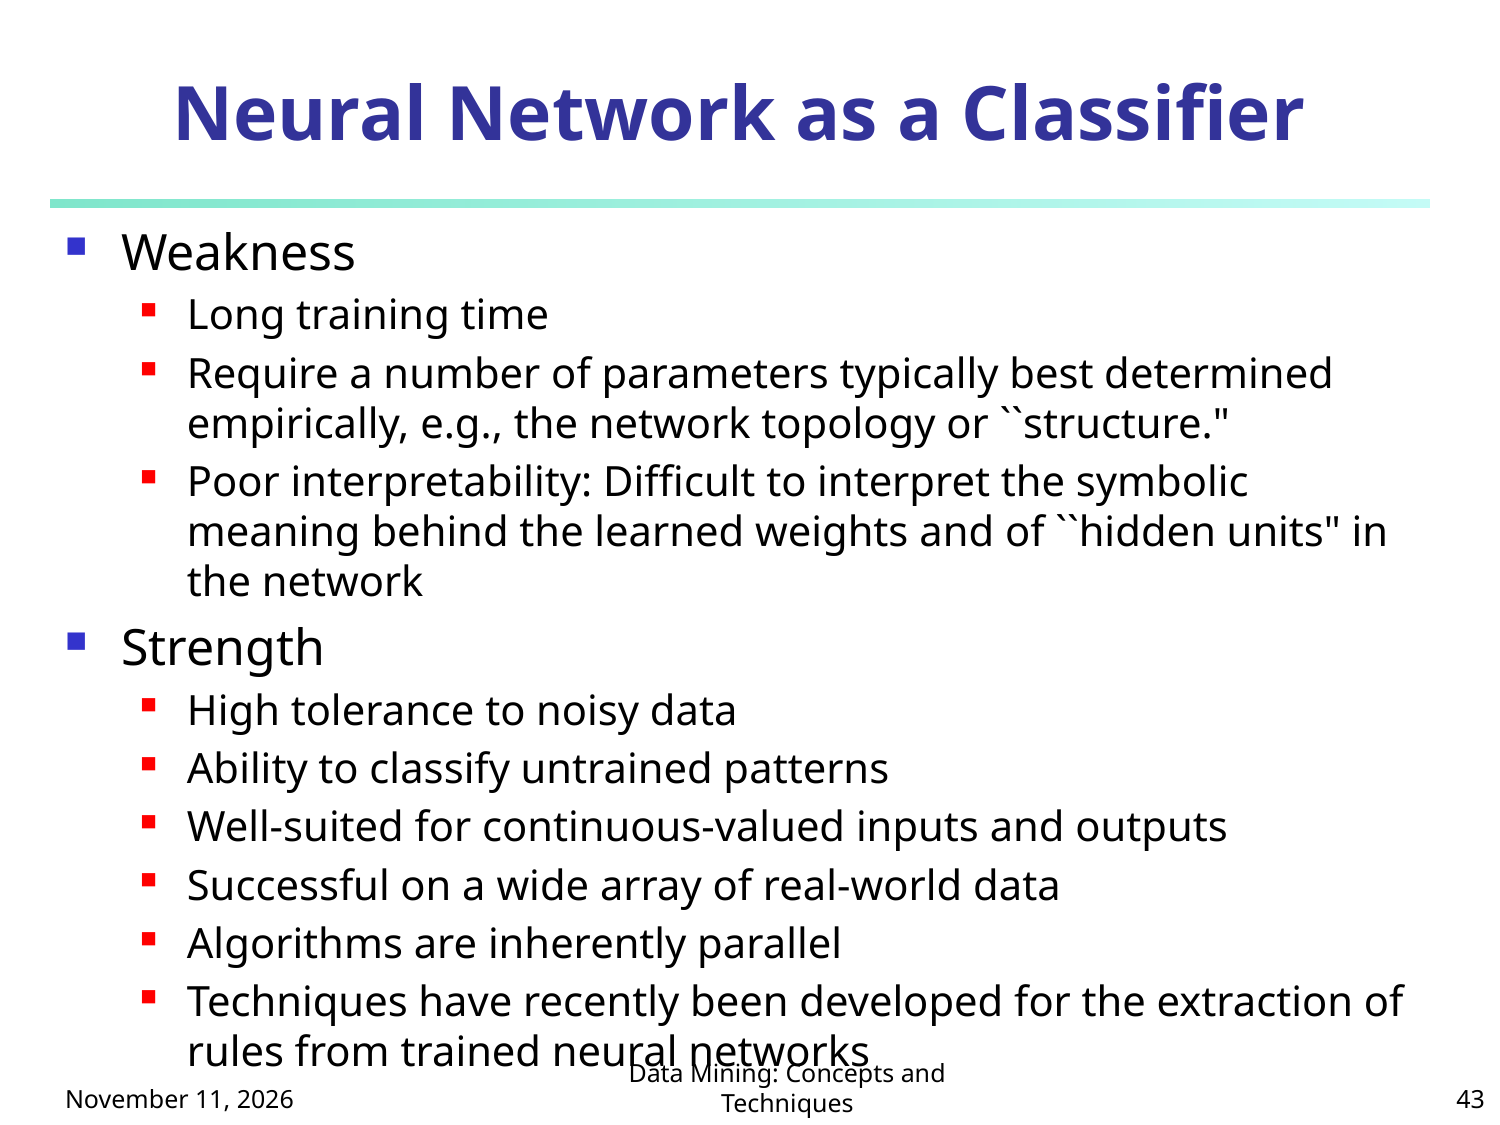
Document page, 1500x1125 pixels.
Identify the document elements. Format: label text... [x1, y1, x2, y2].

title Neural Network as a Classifier [49, 62, 1429, 163]
slide_number 43 [1187, 1062, 1500, 1125]
footer Data Mining: Concepts and Techniques [549, 1063, 1026, 1125]
list Weakness Long training time Require a number of parameters typically best determined empirically, e.g., the network topology or ``structure." Poor interpretability: Difficult to interpret the symbolic meaning behind the learned weights and of ``hidden units" in the network Strength High tolerance to noisy data Ability to classify untrained patterns Well-suited for continuous-valued inputs and outputs Successful on a wide array of real-world data Algorithms are inherently parallel Techniques have recently been developed for the extraction of rules from trained neural networks [49, 212, 1438, 1063]
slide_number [49, 1063, 363, 1125]
